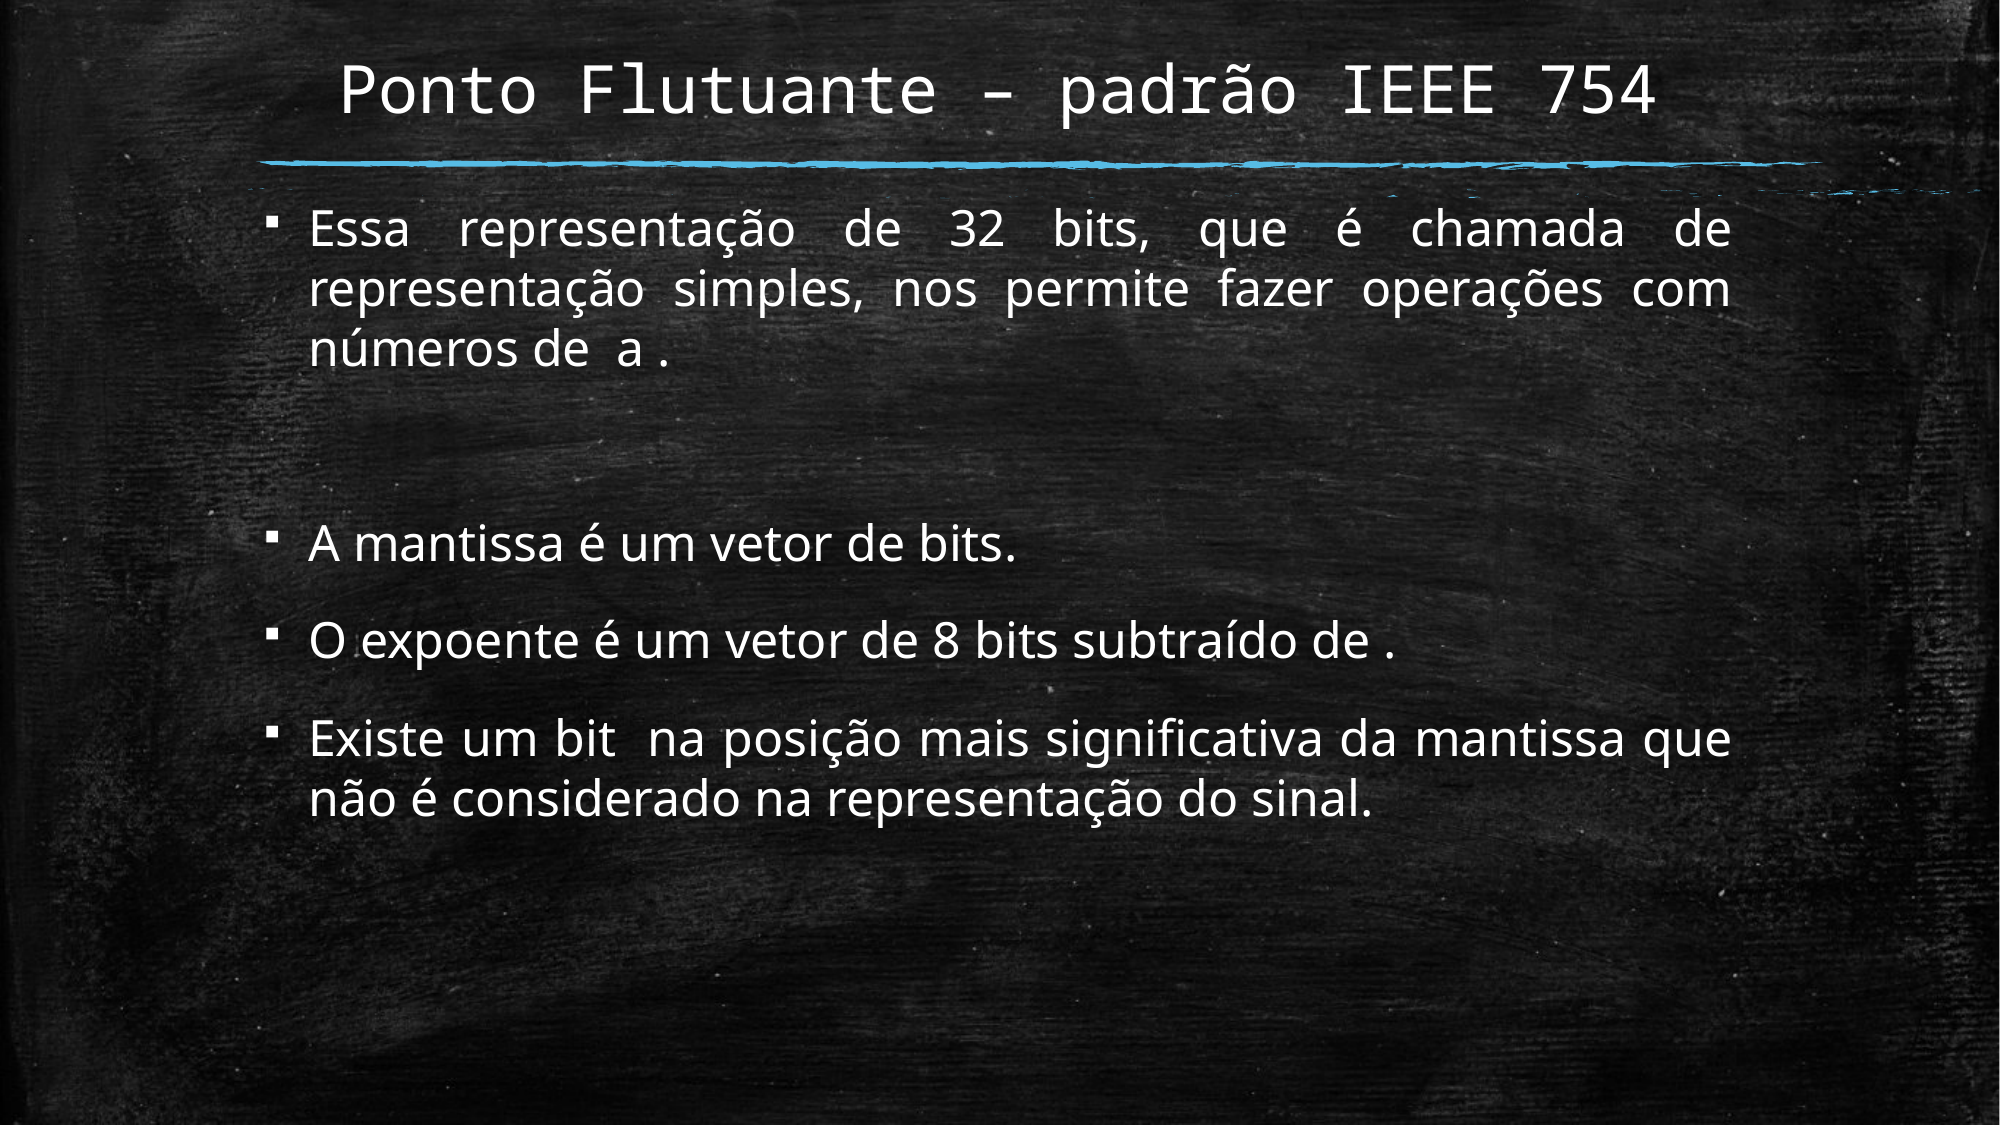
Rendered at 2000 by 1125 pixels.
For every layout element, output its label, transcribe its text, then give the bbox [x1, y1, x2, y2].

title Ponto Flutuante – padrão IEEE 754 [248, 17, 1748, 136]
